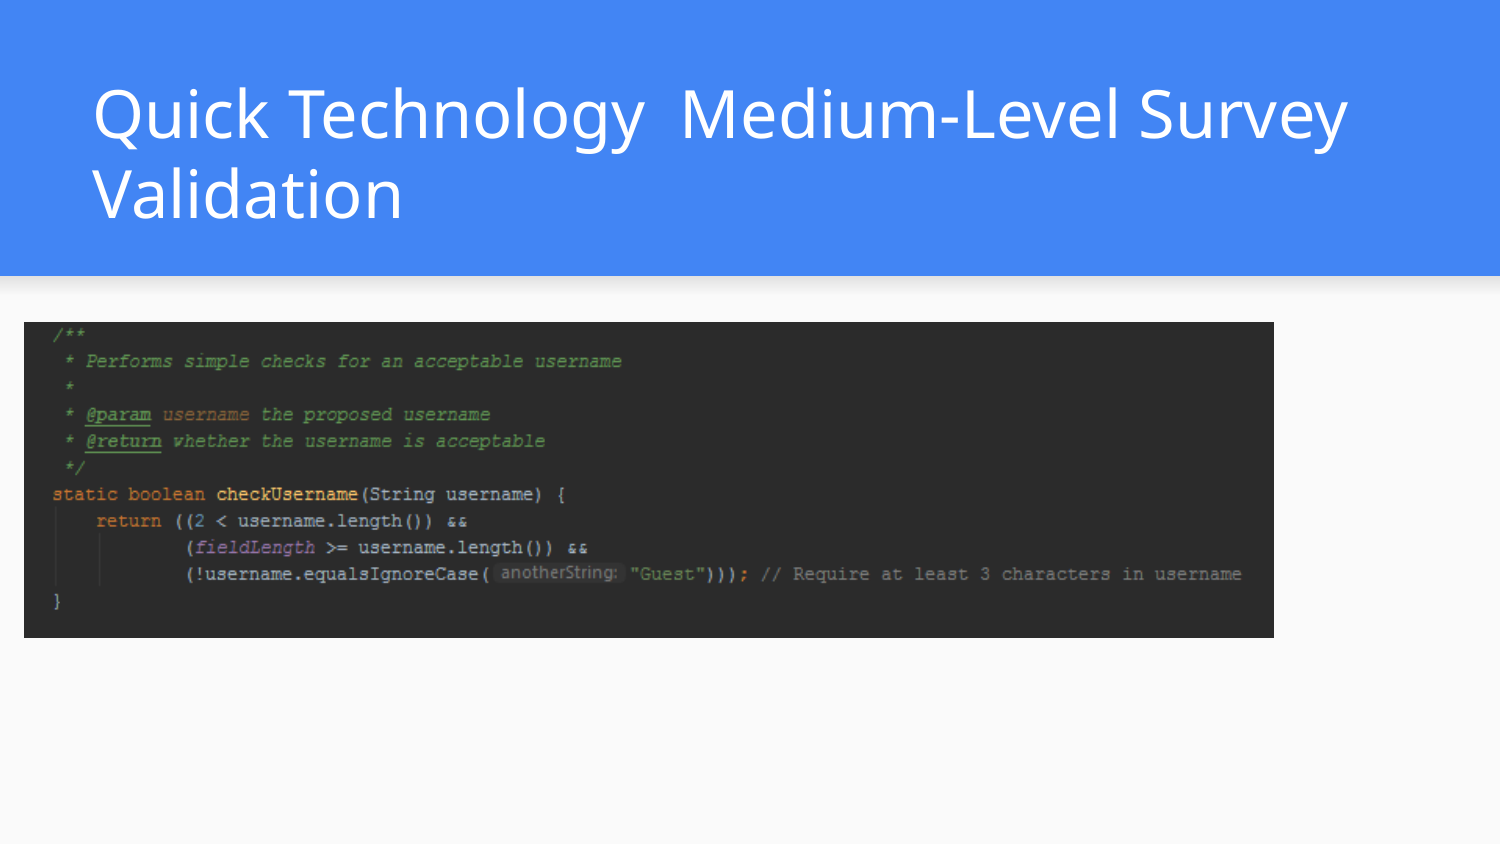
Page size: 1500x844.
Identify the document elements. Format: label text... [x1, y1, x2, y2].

picture [24, 321, 1274, 639]
title Quick Technology Medium-Level Survey Validation [77, 121, 1427, 248]
